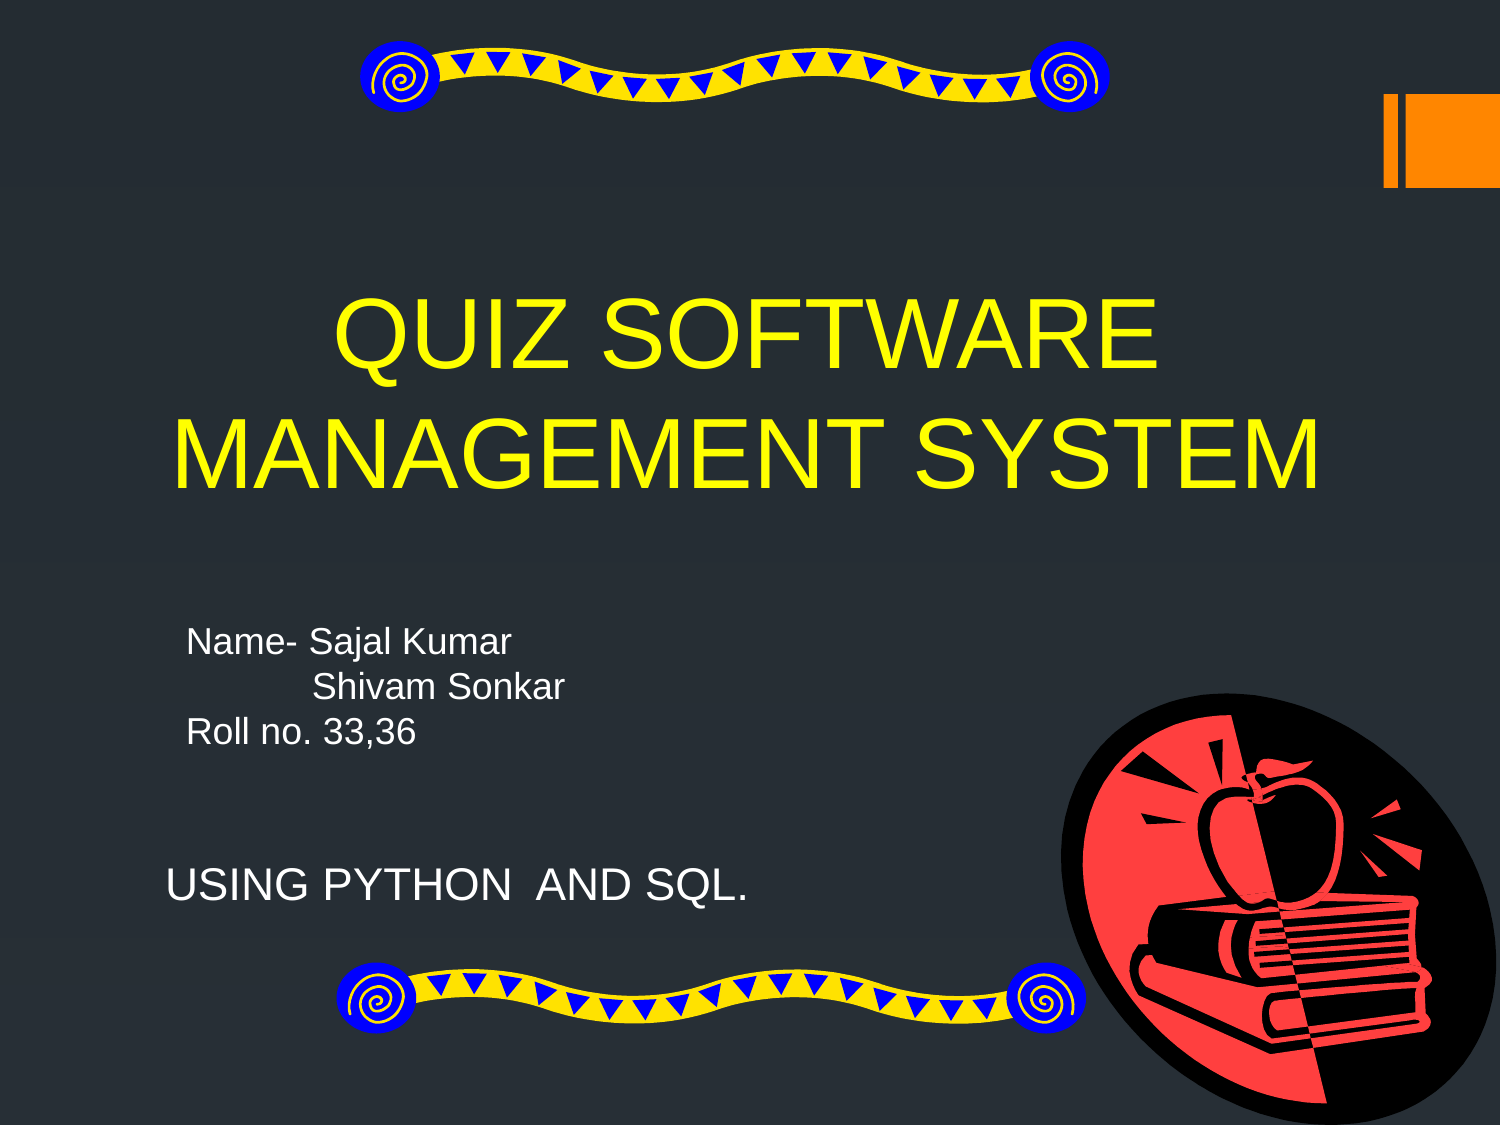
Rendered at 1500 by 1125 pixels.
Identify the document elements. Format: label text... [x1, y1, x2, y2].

subtitle USING PYTHON AND SQL. [150, 847, 1048, 1036]
picture [359, 30, 1111, 120]
text_box Name- Sajal Kumar Shivam Sonkar Roll no. 33,36 [171, 609, 676, 760]
picture [335, 692, 1500, 1125]
title QUIZ SOFTWARE MANAGEMENT SYSTEM [147, 90, 1348, 516]
